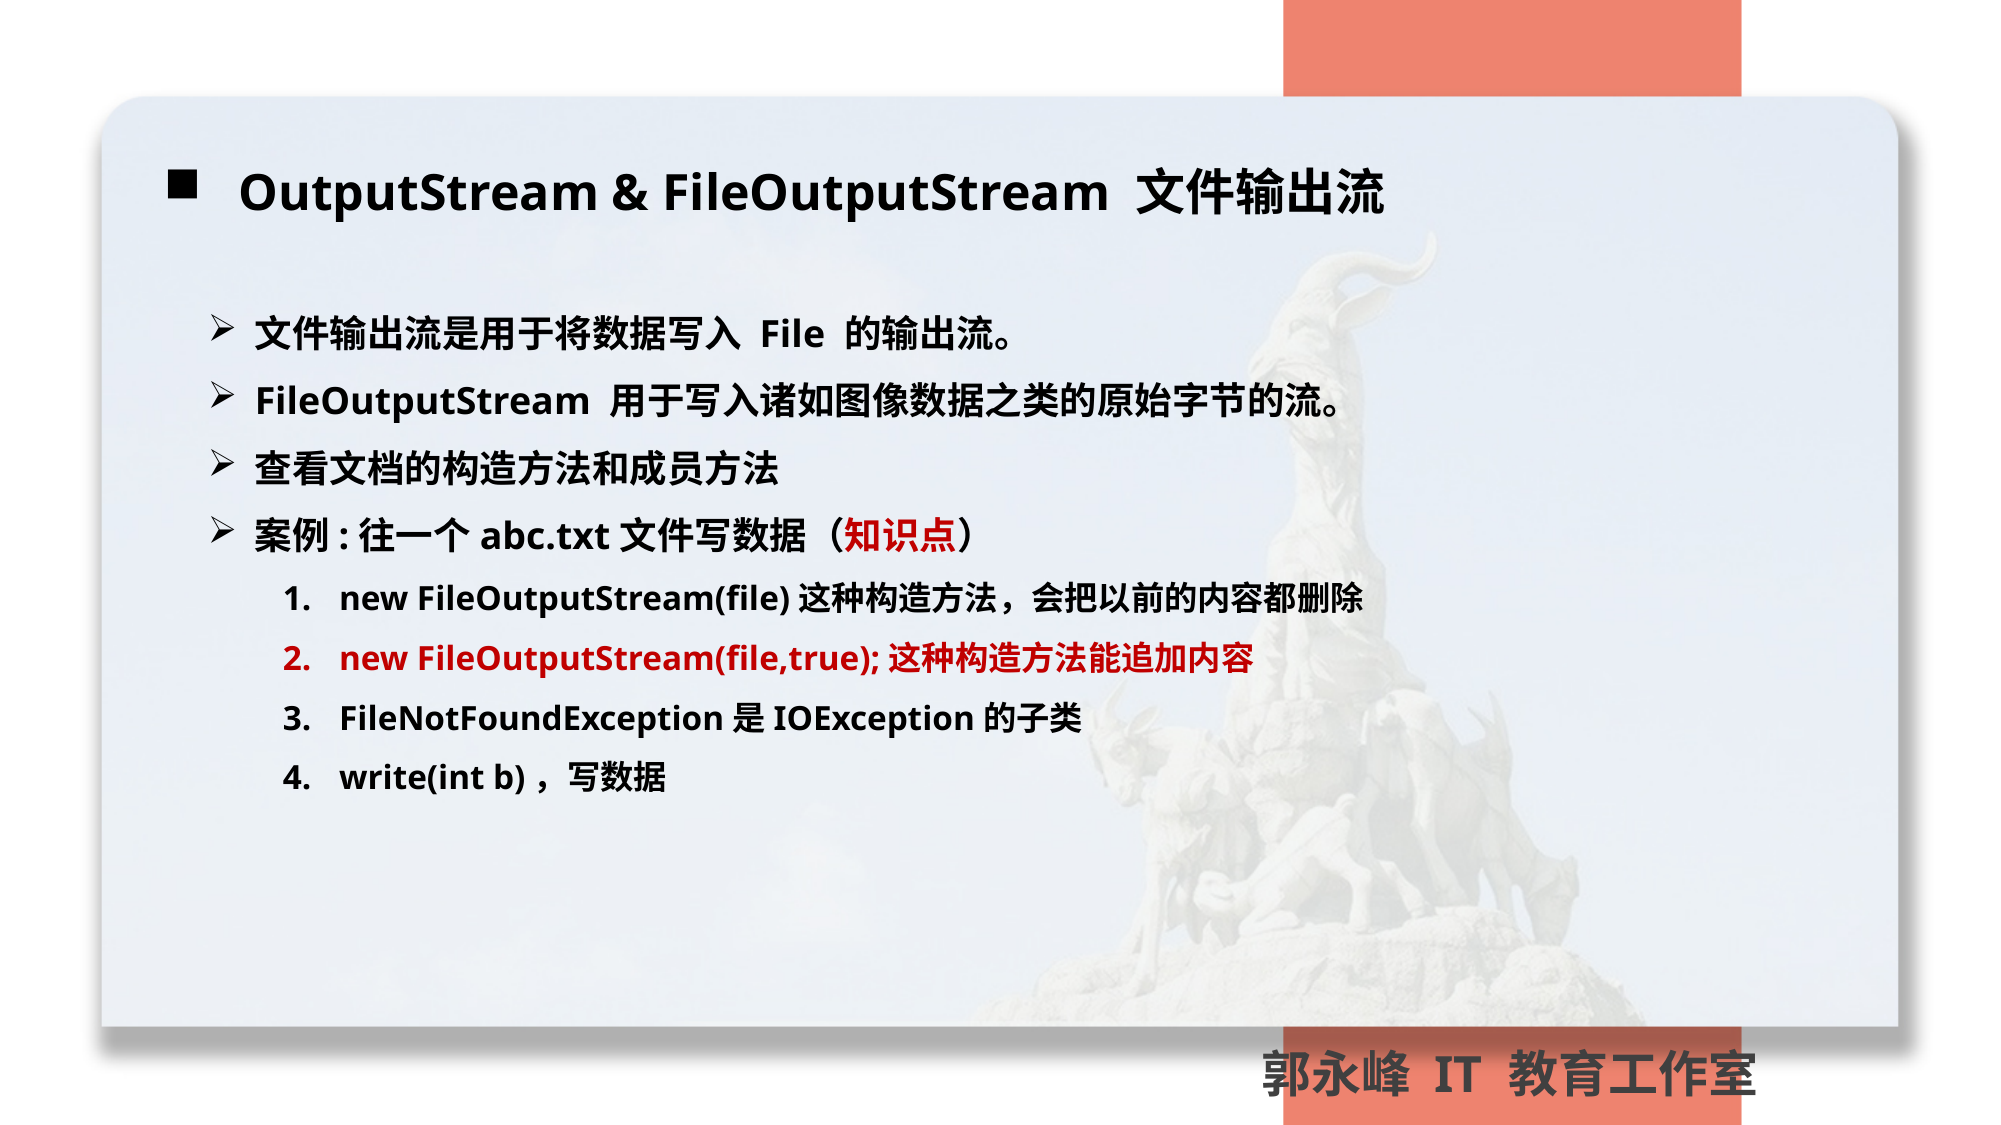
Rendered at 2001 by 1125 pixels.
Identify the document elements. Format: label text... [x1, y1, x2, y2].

text_box OutputStream & FileOutputStream 文件输出流 [148, 153, 1400, 228]
text_box 文件输出流是用于将数据写入 File 的输出流。 FileOutputStream 用于写入诸如图像数据之类的原始字节的流。 查看文档的构造方法和成员方法 案例:往一个abc.txt文件写数据（知识点） new FileOutputStream(file)这种构造方法，会把以前的内容都删除 new FileOutputStream(file,true);这种构造方法能追加内容 FileNotFoundException是IOException的子类 write(int b)，写数据 [193, 279, 1725, 804]
picture [0, 0, 1998, 1125]
